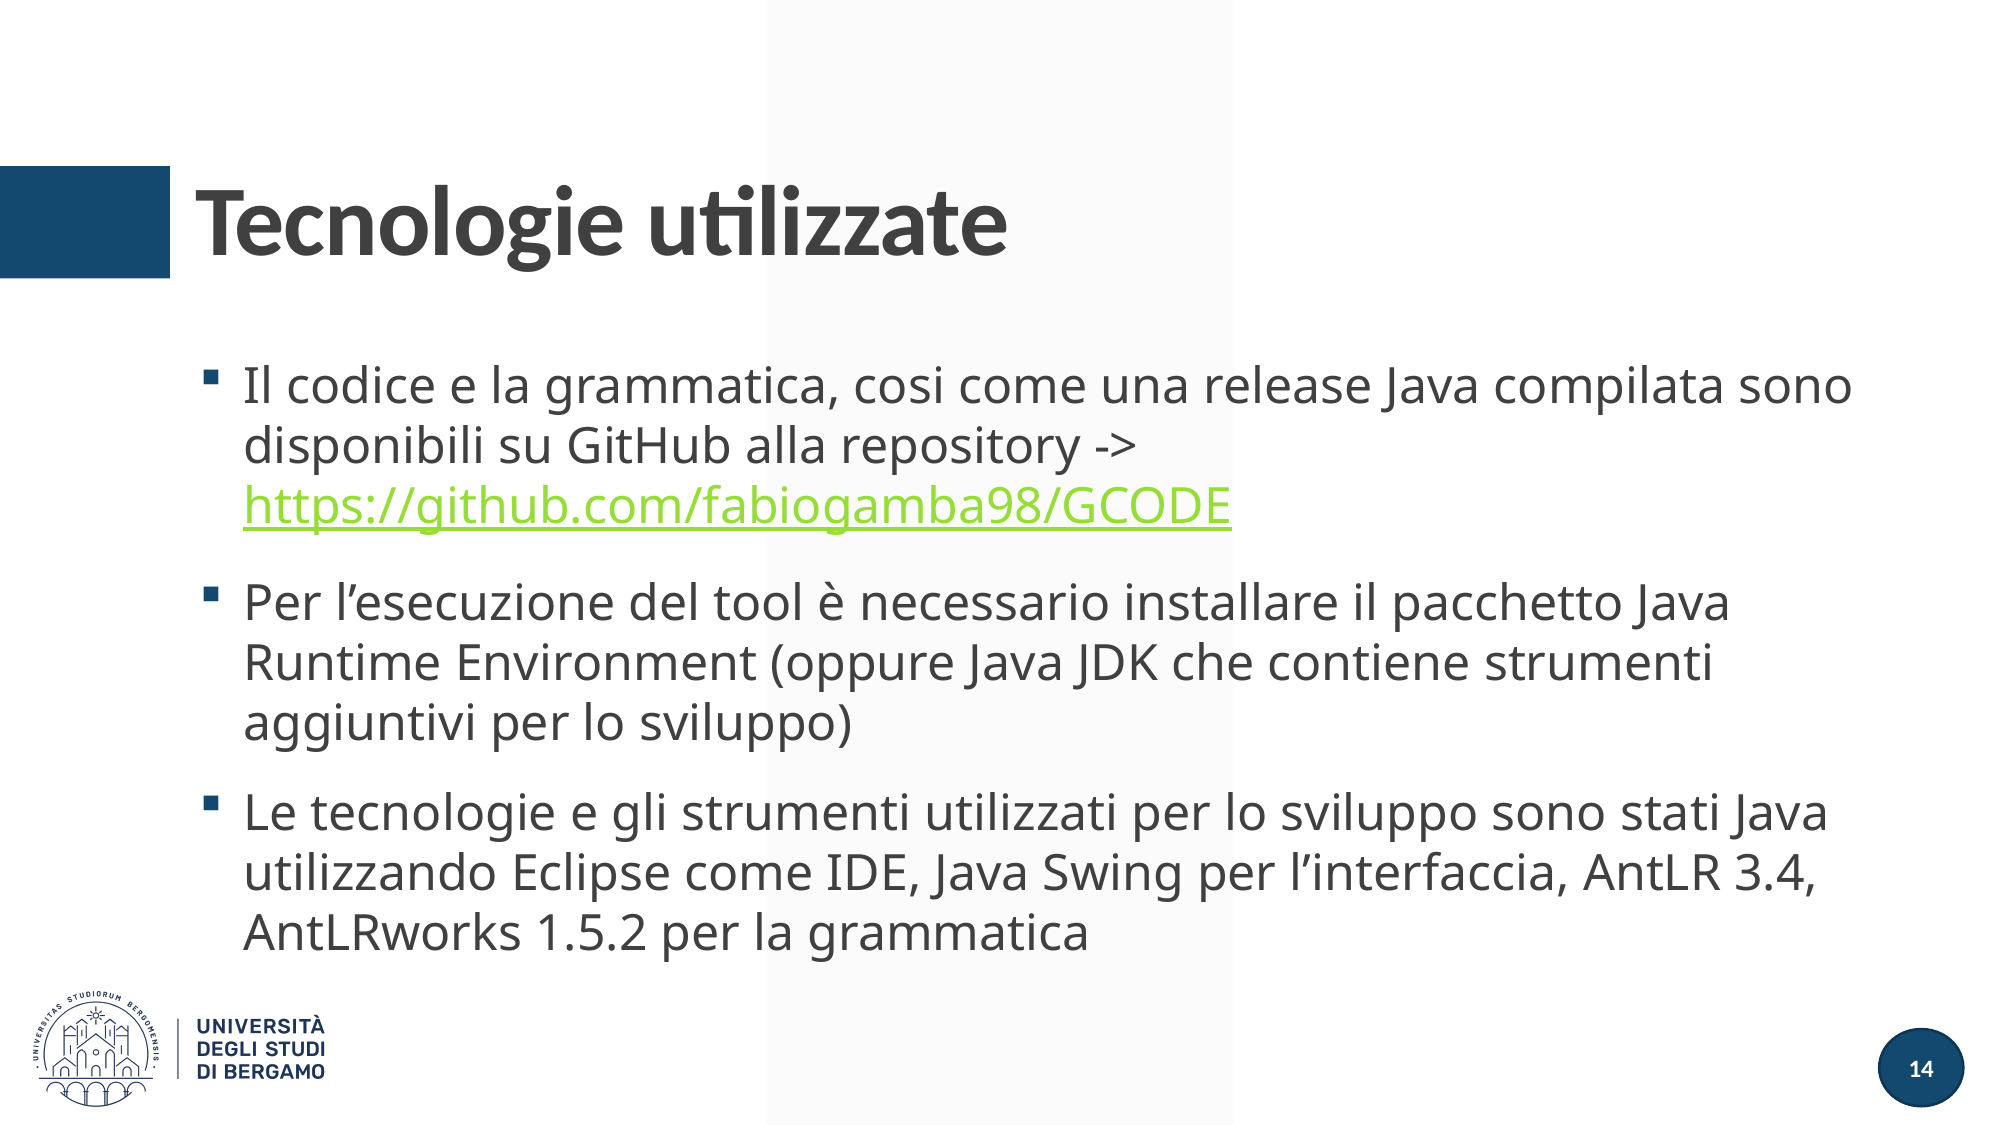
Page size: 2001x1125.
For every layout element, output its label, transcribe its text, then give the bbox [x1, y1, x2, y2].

list Il codice e la grammatica, cosi come una release Java compilata sono disponibili su GitHub alla repository -> https://github.com/fabiogamba98/GCODE Per l’esecuzione del tool è necessario installare il pacchetto Java Runtime Environment (oppure Java JDK che contiene strumenti aggiuntivi per lo sviluppo) Le tecnologie e gli strumenti utilizzati per lo sviluppo sono stati Java utilizzando Eclipse come IDE, Java Swing per l’interfaccia, AntLR 3.4, AntLRworks 1.5.2 per la grammatica [199, 345, 1880, 963]
text_box 14 [1877, 1027, 1965, 1108]
title Tecnologie utilizzate [180, 47, 1830, 285]
picture [33, 990, 325, 1107]
